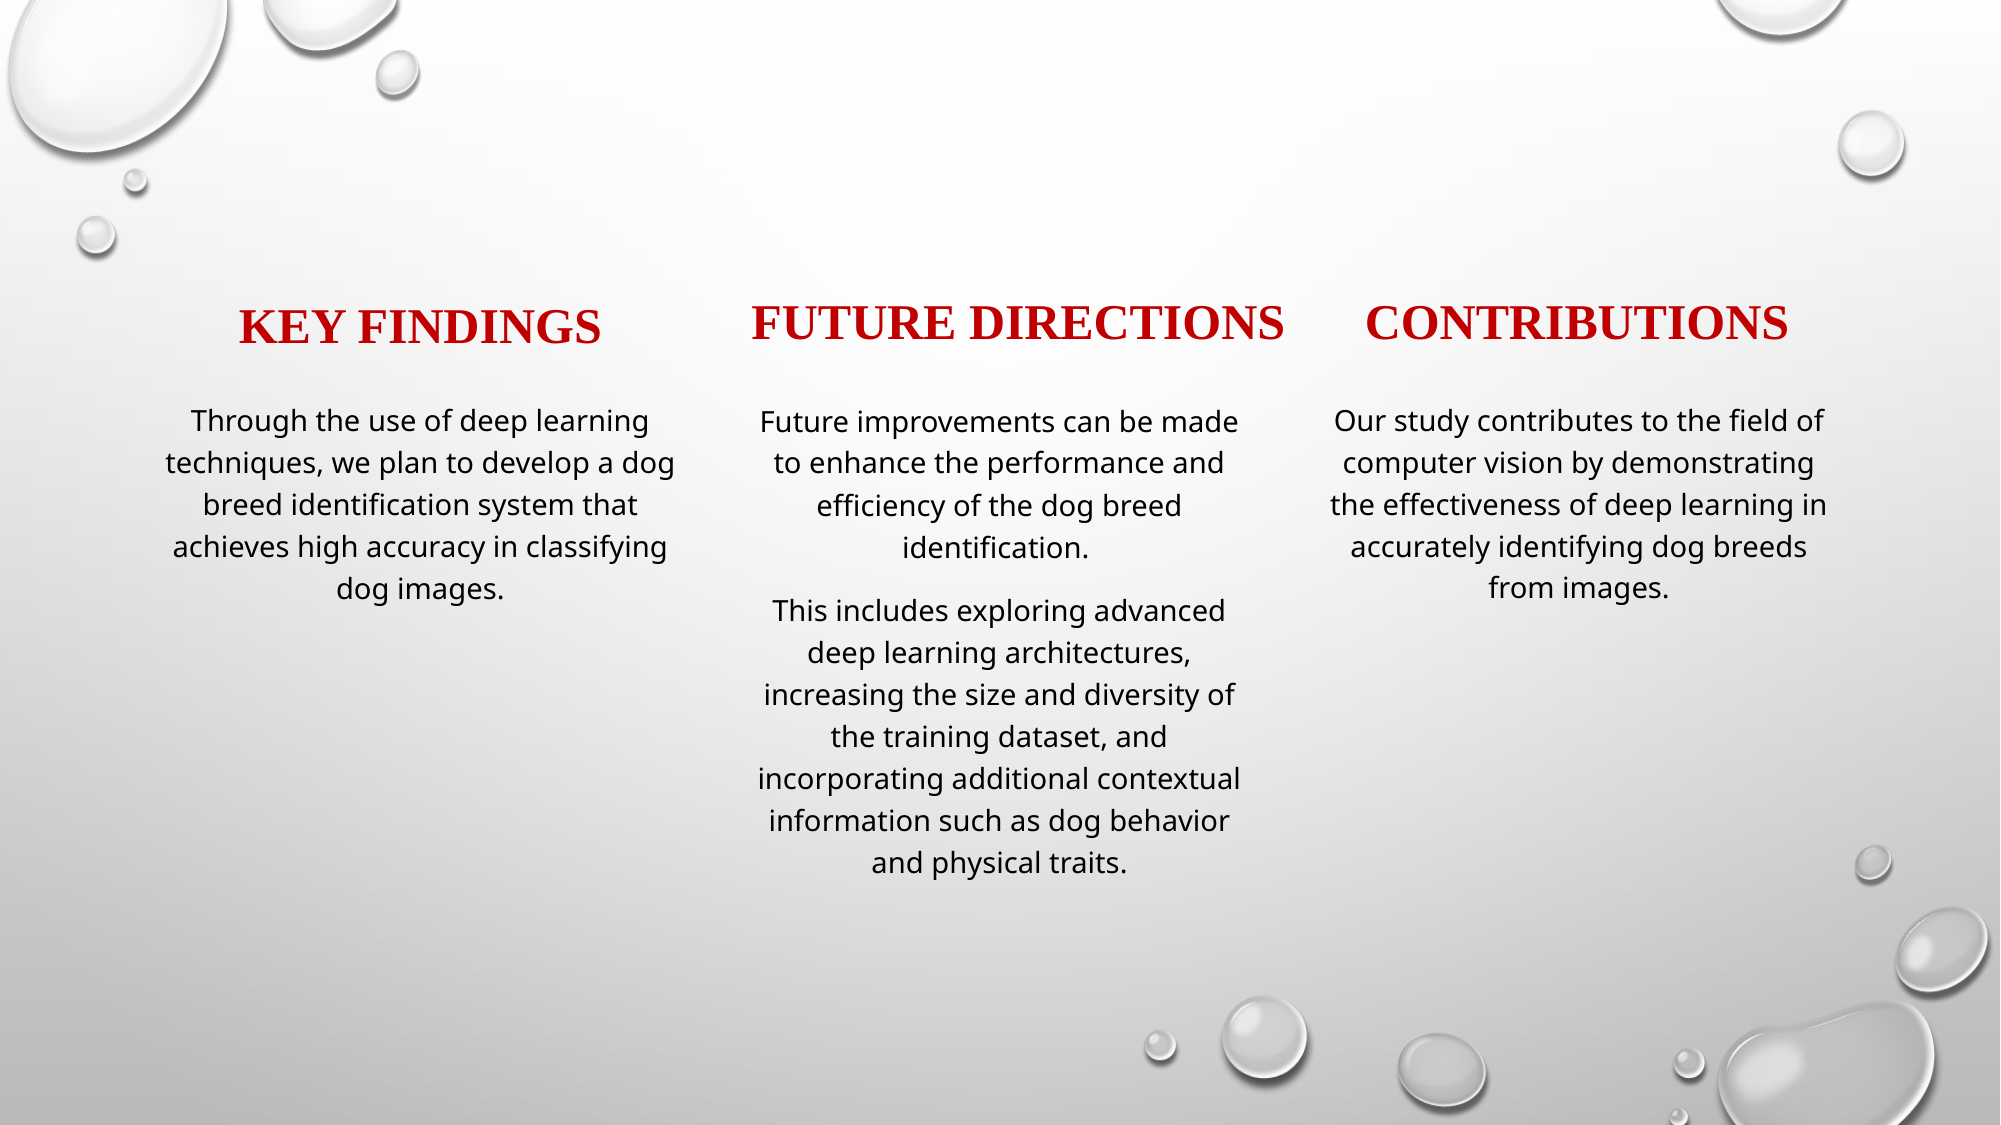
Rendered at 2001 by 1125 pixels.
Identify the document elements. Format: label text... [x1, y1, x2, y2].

list FUTURE DIRECTIONS [728, 262, 1306, 358]
list Future improvements can be made to enhance the performance and efficiency of the dog breed identification. This includes exploring advanced deep learning architectures, increasing the size and diversity of the training dataset, and incorporating additional contextual information such as dog behavior and physical traits. [728, 388, 1271, 950]
list Key findings [149, 263, 692, 362]
list CONTRIBUTIONS [1306, 262, 1849, 358]
picture [0, 0, 2000, 1125]
list Through the use of deep learning techniques, we plan to develop a dog breed identification system that achieves high accuracy in classifying dog images. [149, 388, 692, 950]
list Our study contributes to the field of computer vision by demonstrating the effectiveness of deep learning in accurately identifying dog breeds from images. [1307, 387, 1851, 950]
